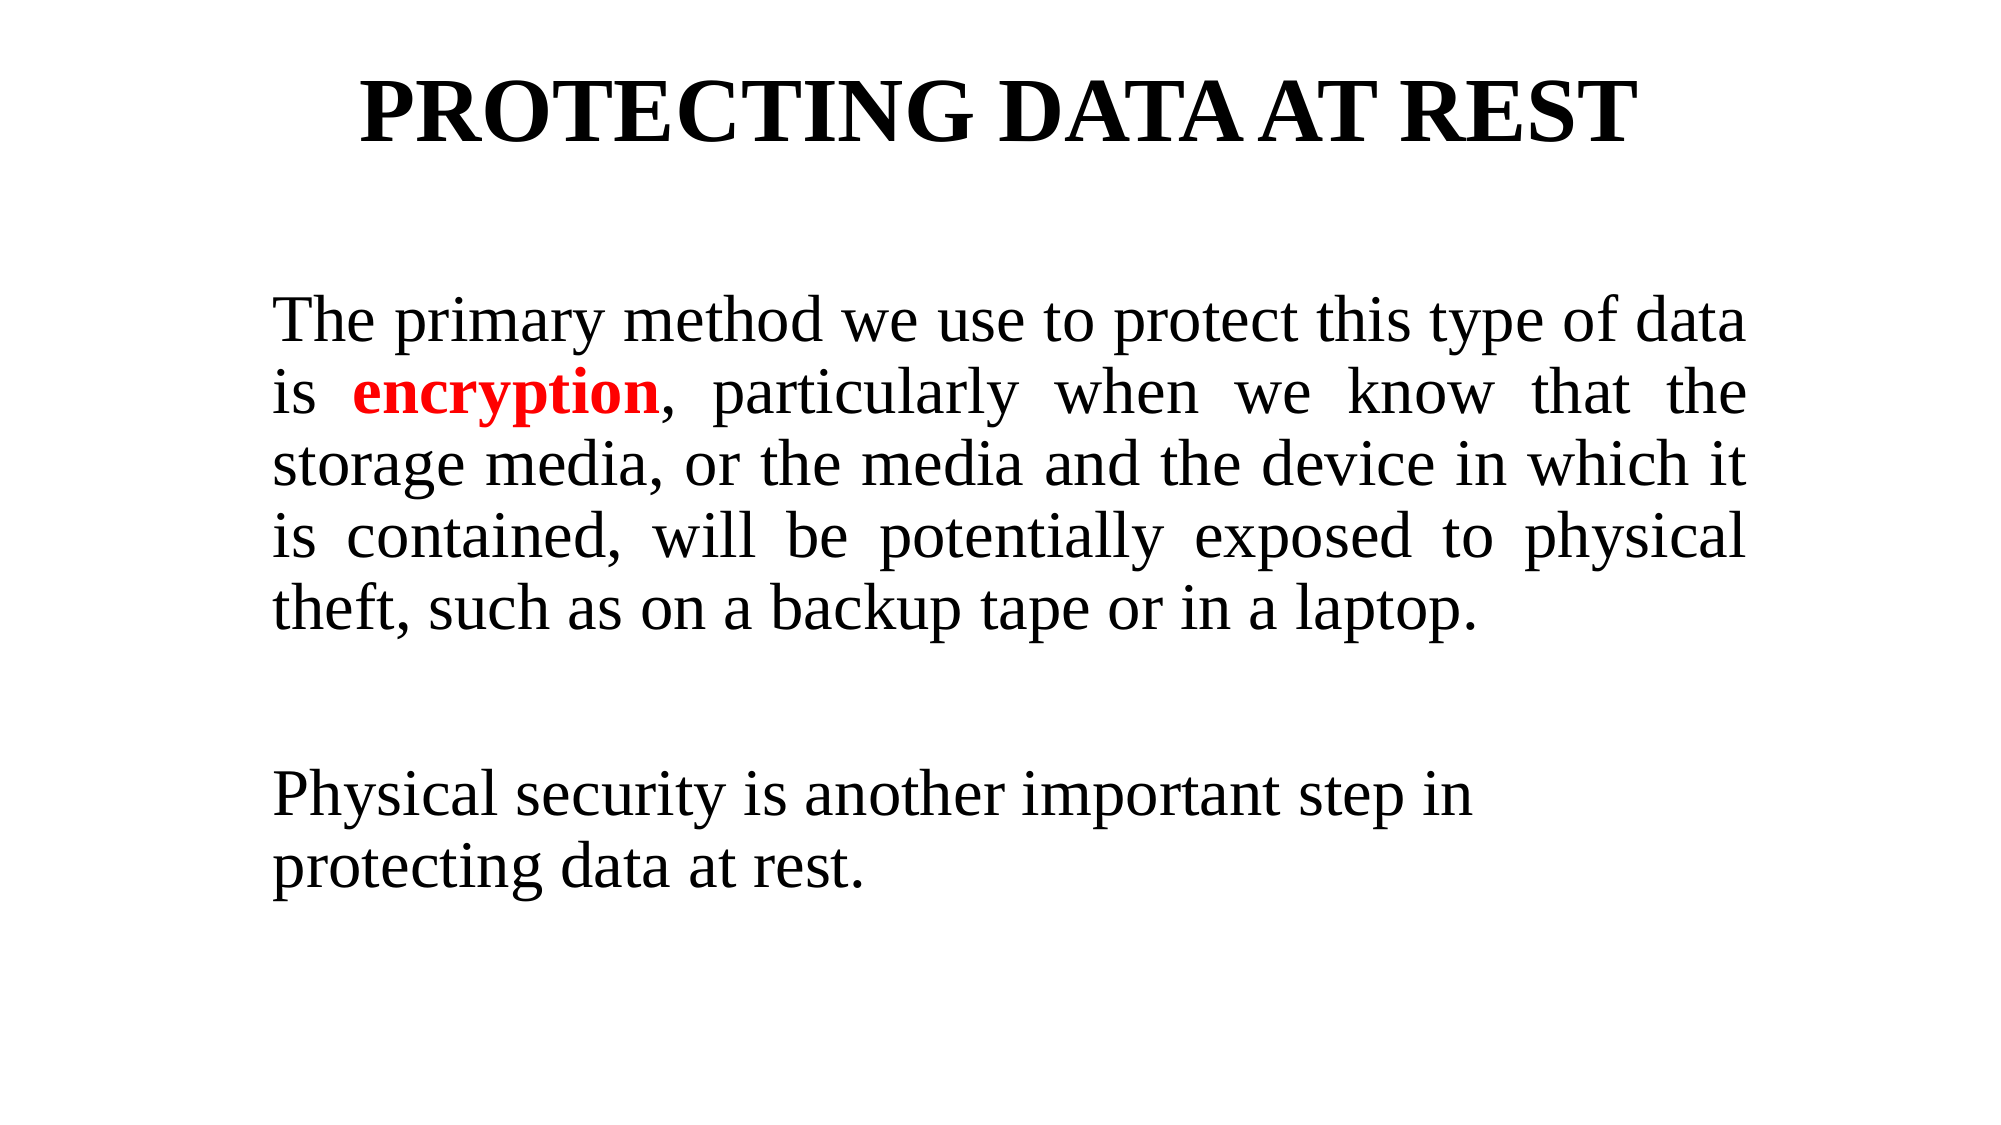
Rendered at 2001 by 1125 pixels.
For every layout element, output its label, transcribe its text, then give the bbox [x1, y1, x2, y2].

title PROTECTING DATA AT REST [235, 33, 1765, 190]
list The primary method we use to protect this type of data is encryption, particularly when we know that the storage media, or the media and the device in which it is contained, will be potentially exposed to physical theft, such as on a backup tape or in a laptop. Physical security is another important step in protecting data at rest. [257, 276, 1765, 1062]
